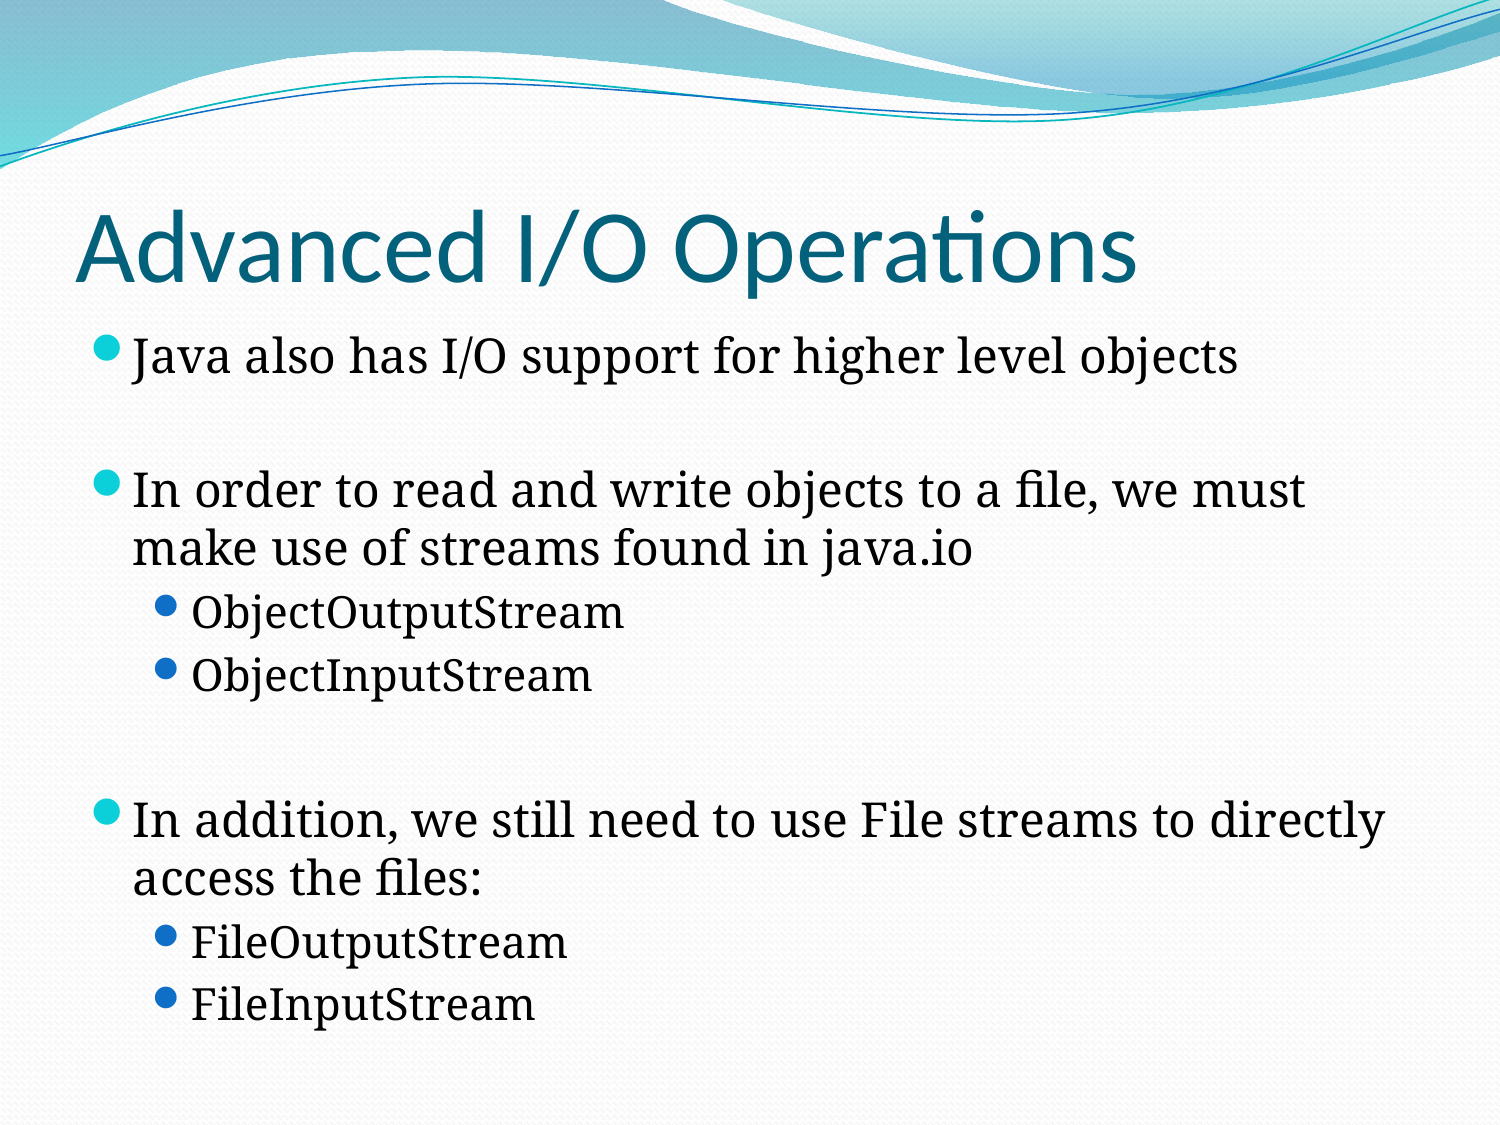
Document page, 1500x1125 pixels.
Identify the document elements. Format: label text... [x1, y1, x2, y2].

list Java also has I/O support for higher level objects In order to read and write objects to a file, we must make use of streams found in java.io ObjectOutputStream ObjectInputStream In addition, we still need to use File streams to directly access the files: FileOutputStream FileInputStream [75, 317, 1425, 1038]
title Advanced I/O Operations [75, 115, 1425, 303]
